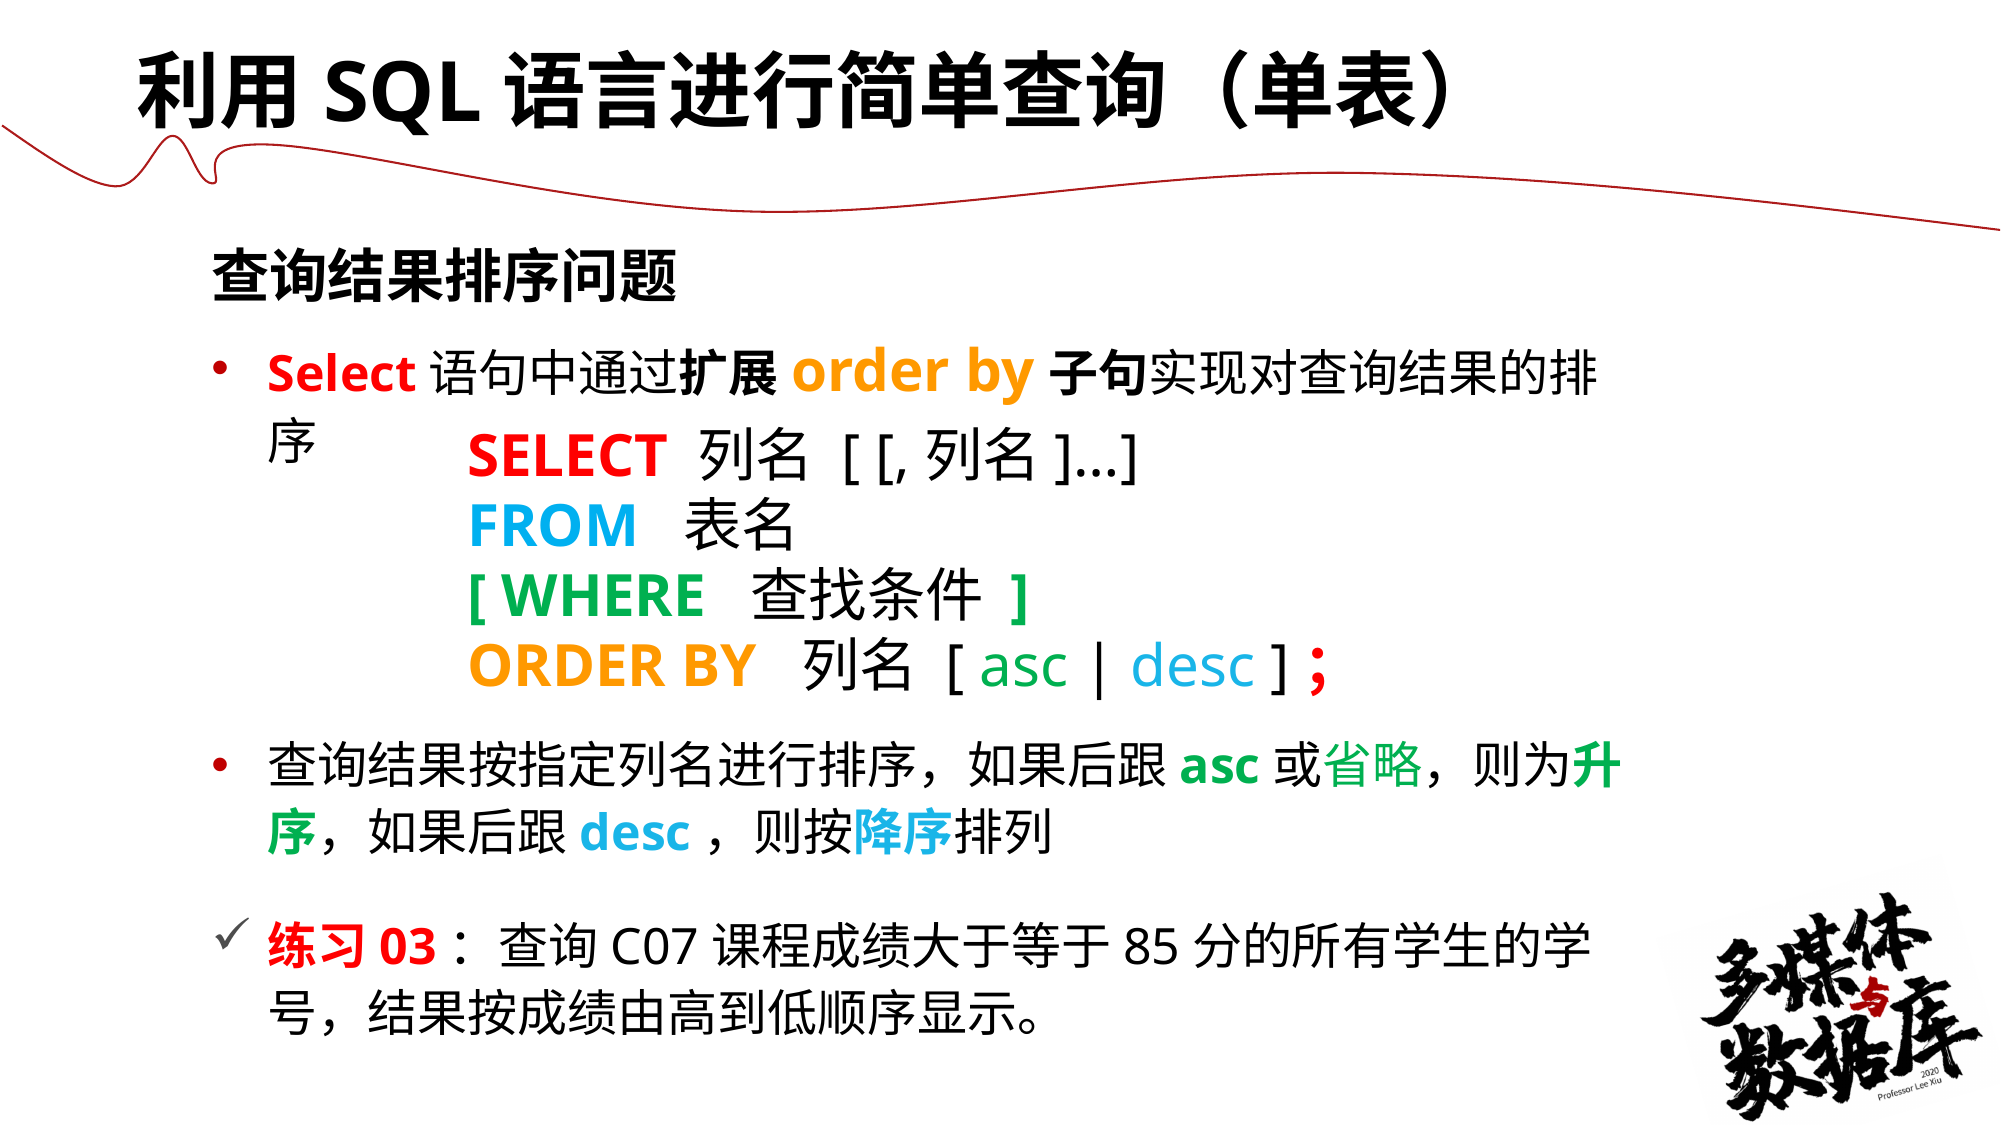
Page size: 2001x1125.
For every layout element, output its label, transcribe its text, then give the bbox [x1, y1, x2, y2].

text_box 练习03：查询C07课程成绩大于等于85分的所有学生的学号，结果按成绩由高到低顺序显示。 [196, 900, 1652, 1049]
text_box 查询结果按指定列名进行排序，如果后跟asc或省略，则为升序，如果后跟desc，则按降序排列 [196, 719, 1709, 868]
text_box 查询结果排序问题 [196, 231, 831, 327]
text_box Select语句中通过扩展order by子句实现对查询结果的排序 [196, 328, 1634, 477]
picture [1656, 854, 2001, 1125]
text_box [440, 410, 1368, 709]
text_box 利用SQL语言进行简单查询（单表） [122, 31, 1556, 146]
